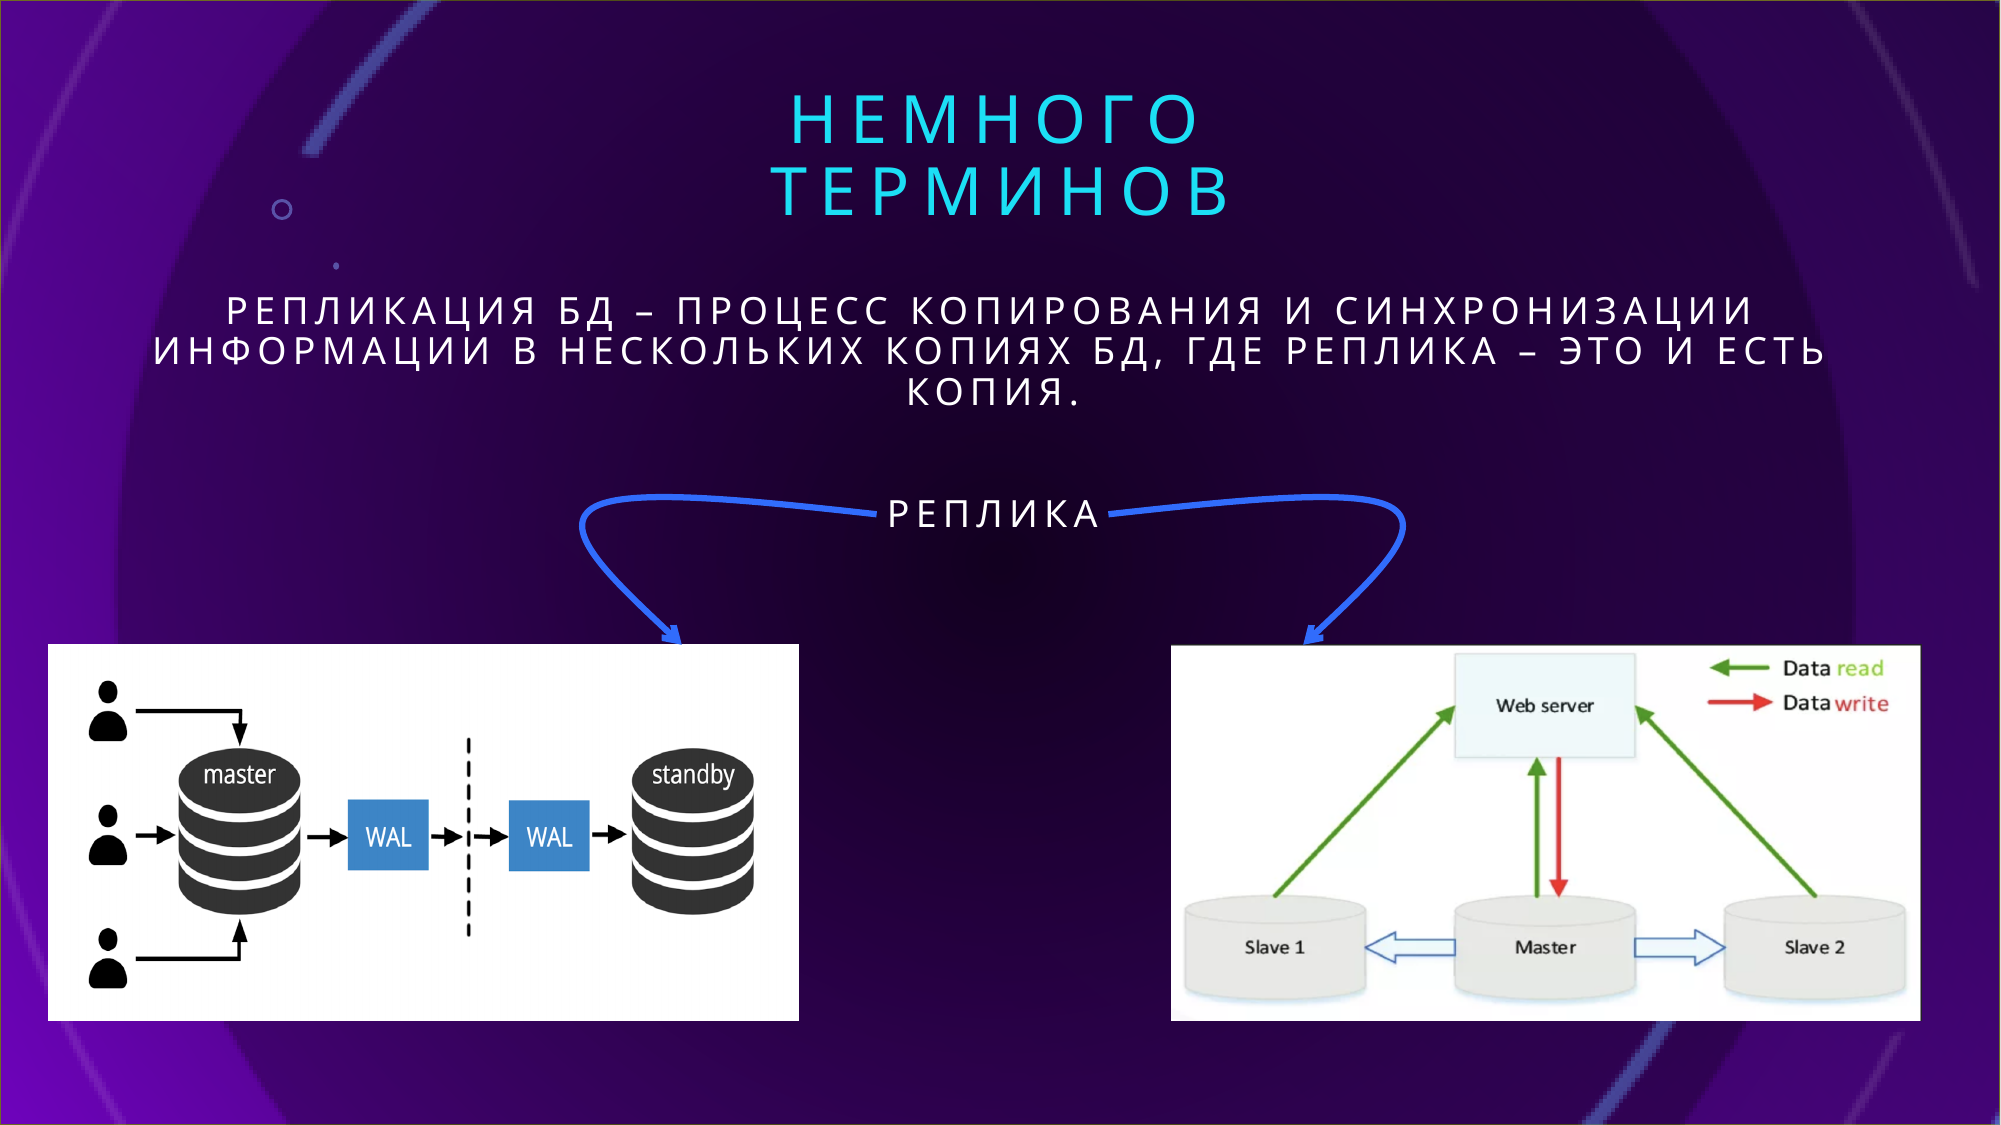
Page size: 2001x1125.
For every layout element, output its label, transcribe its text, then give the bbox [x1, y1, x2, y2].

picture [0, 0, 2000, 1125]
text_box [1108, 496, 1403, 644]
subtitle Репликация бд – процесс копирования и синхронизации информации в нескольких копиях бд, где реплика – это и есть копия. Реплика [114, 284, 1871, 433]
title Немного терминов [537, 43, 1463, 238]
text_box [582, 496, 877, 644]
